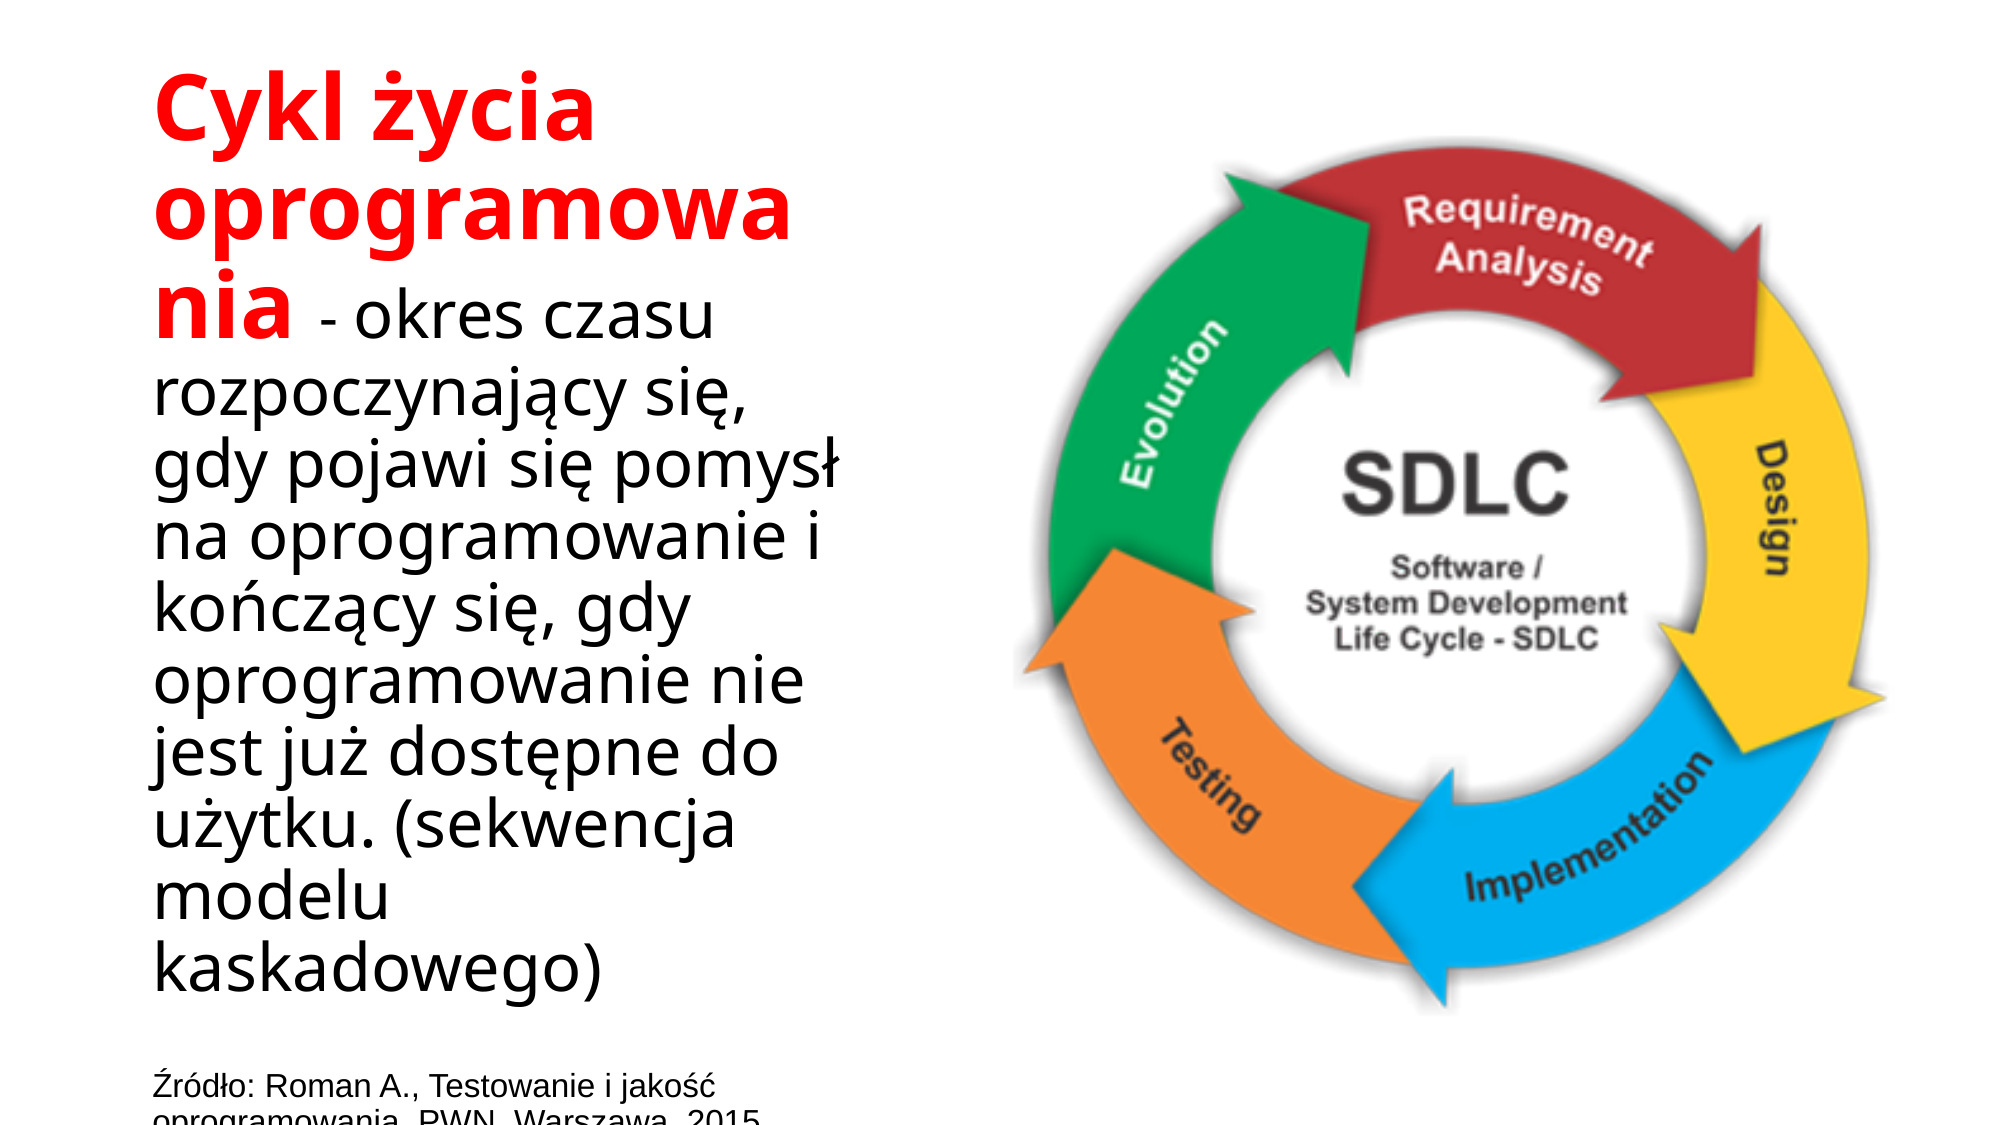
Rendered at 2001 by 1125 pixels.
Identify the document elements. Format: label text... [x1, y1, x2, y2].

picture [984, 109, 1914, 1057]
text_box Cykl życia oprogramowania - okres czasu rozpoczynający się, gdy pojawi się pomysł na oprogramowanie i kończący się, gdy oprogramowanie nie jest już dostępne do użytku. (sekwencja modelu kaskadowego) Źródło: Roman A., Testowanie i jakość oprogramowania, PWN, Warszawa, 2015 [137, 59, 865, 1095]
